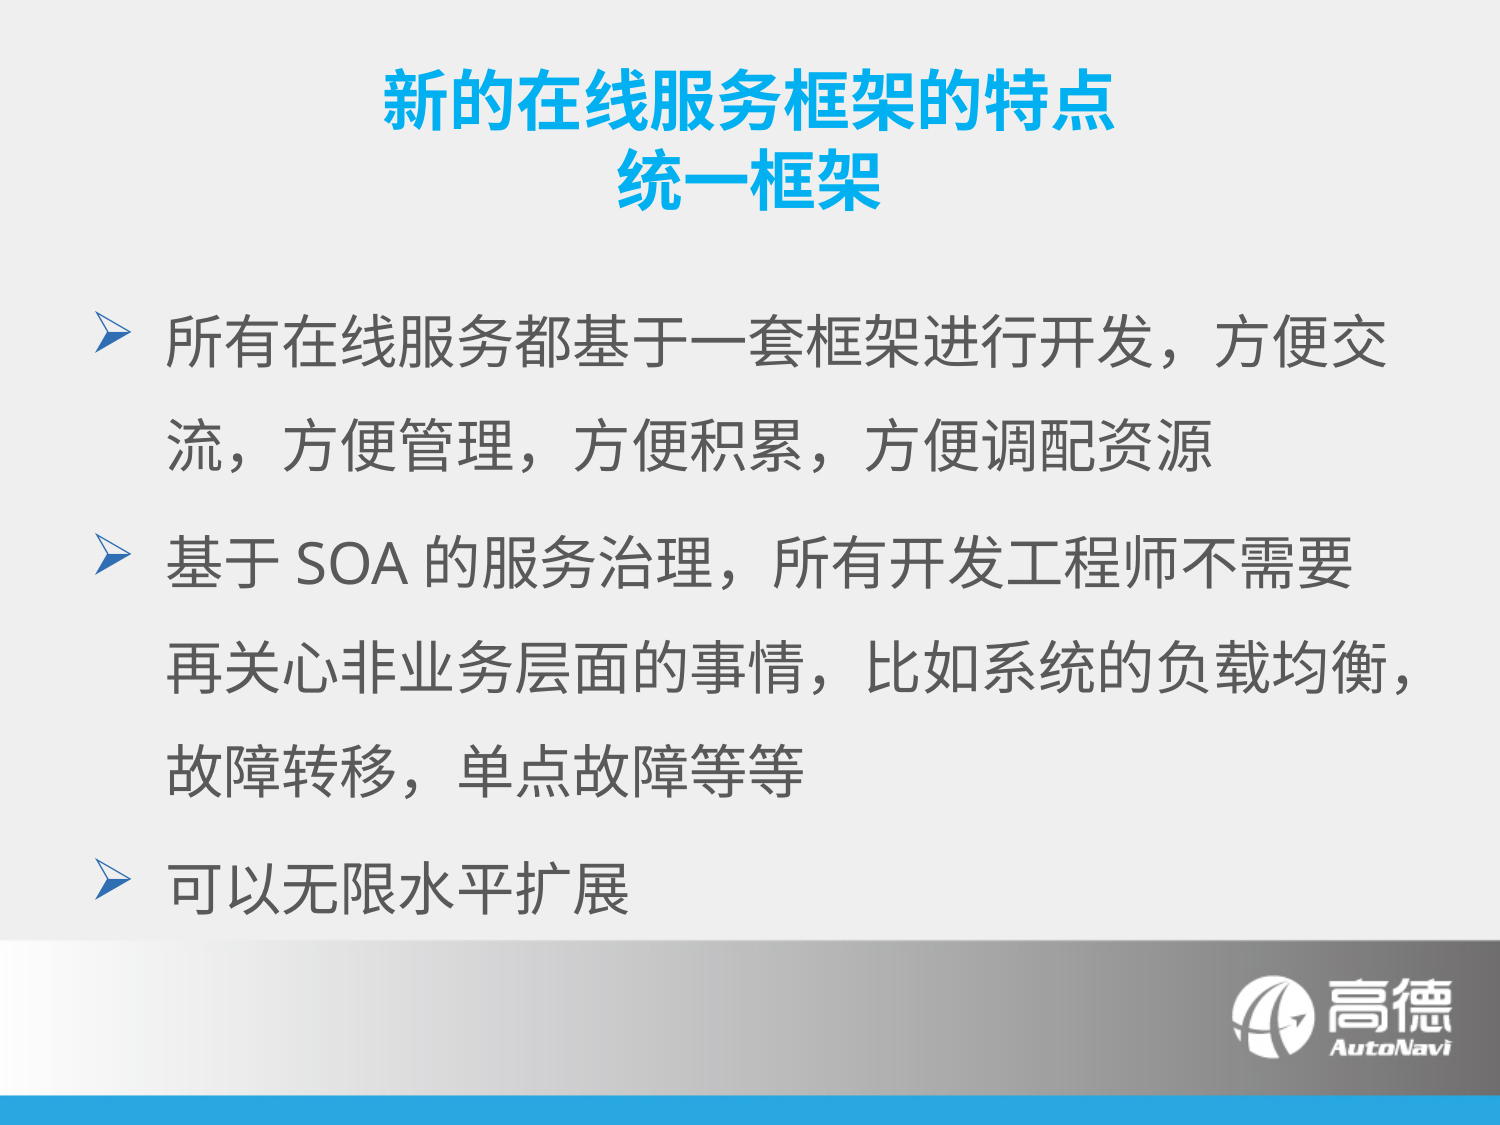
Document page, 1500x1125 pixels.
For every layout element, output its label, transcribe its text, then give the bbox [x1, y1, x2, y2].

title 新的在线服务框架的特点 统一框架 [75, 45, 1425, 233]
list 所有在线服务都基于一套框架进行开发，方便交流，方便管理，方便积累，方便调配资源 基于SOA的服务治理，所有开发工程师不需要再关心非业务层面的事情，比如系统的负载均衡，故障转移，单点故障等等 可以无限水平扩展 [75, 262, 1425, 1005]
picture [0, 0, 1500, 1125]
